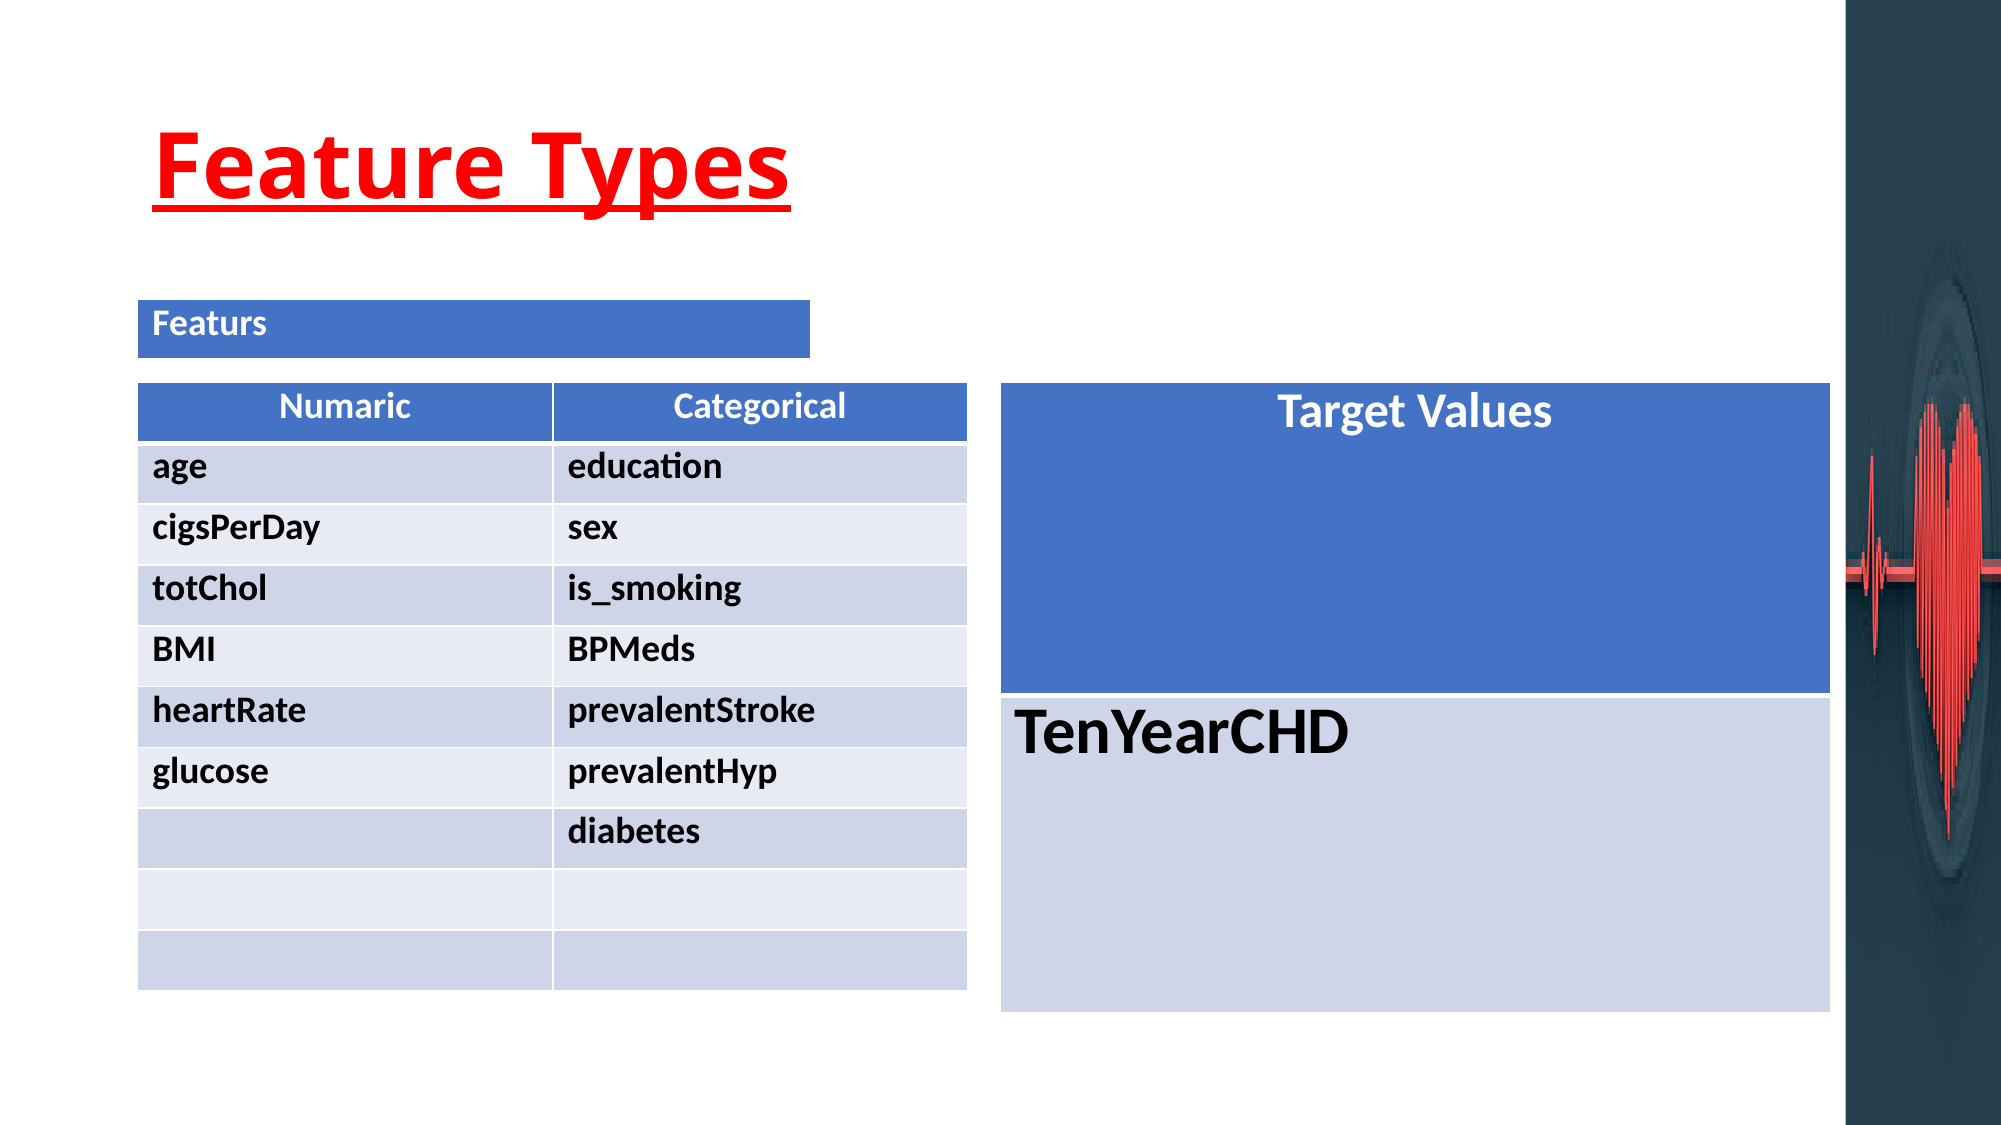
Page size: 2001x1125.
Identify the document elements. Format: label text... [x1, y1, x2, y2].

table_cell glucose [138, 748, 552, 807]
table_cell BPMeds [554, 627, 967, 686]
title Feature Types [137, 59, 1845, 278]
table_cell BMI [138, 627, 552, 686]
table_cell is_smoking [554, 566, 967, 625]
table_header Numaric [138, 383, 552, 441]
table_cell [138, 931, 552, 990]
table_cell prevalentStroke [554, 687, 967, 747]
table_cell [554, 870, 967, 929]
table_cell heartRate [138, 687, 552, 747]
table_cell sex [554, 505, 967, 564]
table_cell age [138, 446, 552, 503]
table_cell education [554, 446, 967, 503]
table_cell totChol [138, 566, 552, 625]
list [137, 299, 1845, 1014]
table_cell cigsPerDay [138, 505, 552, 564]
table_cell diabetes [554, 809, 967, 868]
table_cell [554, 931, 967, 990]
table_header Target Values [1001, 383, 1830, 693]
table_header Featurs [138, 300, 810, 358]
table_cell [138, 809, 552, 868]
table_cell prevalentHyp [554, 748, 967, 807]
table_cell TenYearCHD [1001, 698, 1830, 1012]
picture [1845, 0, 2001, 1125]
table_cell [138, 870, 552, 929]
table_header Categorical [554, 383, 967, 441]
